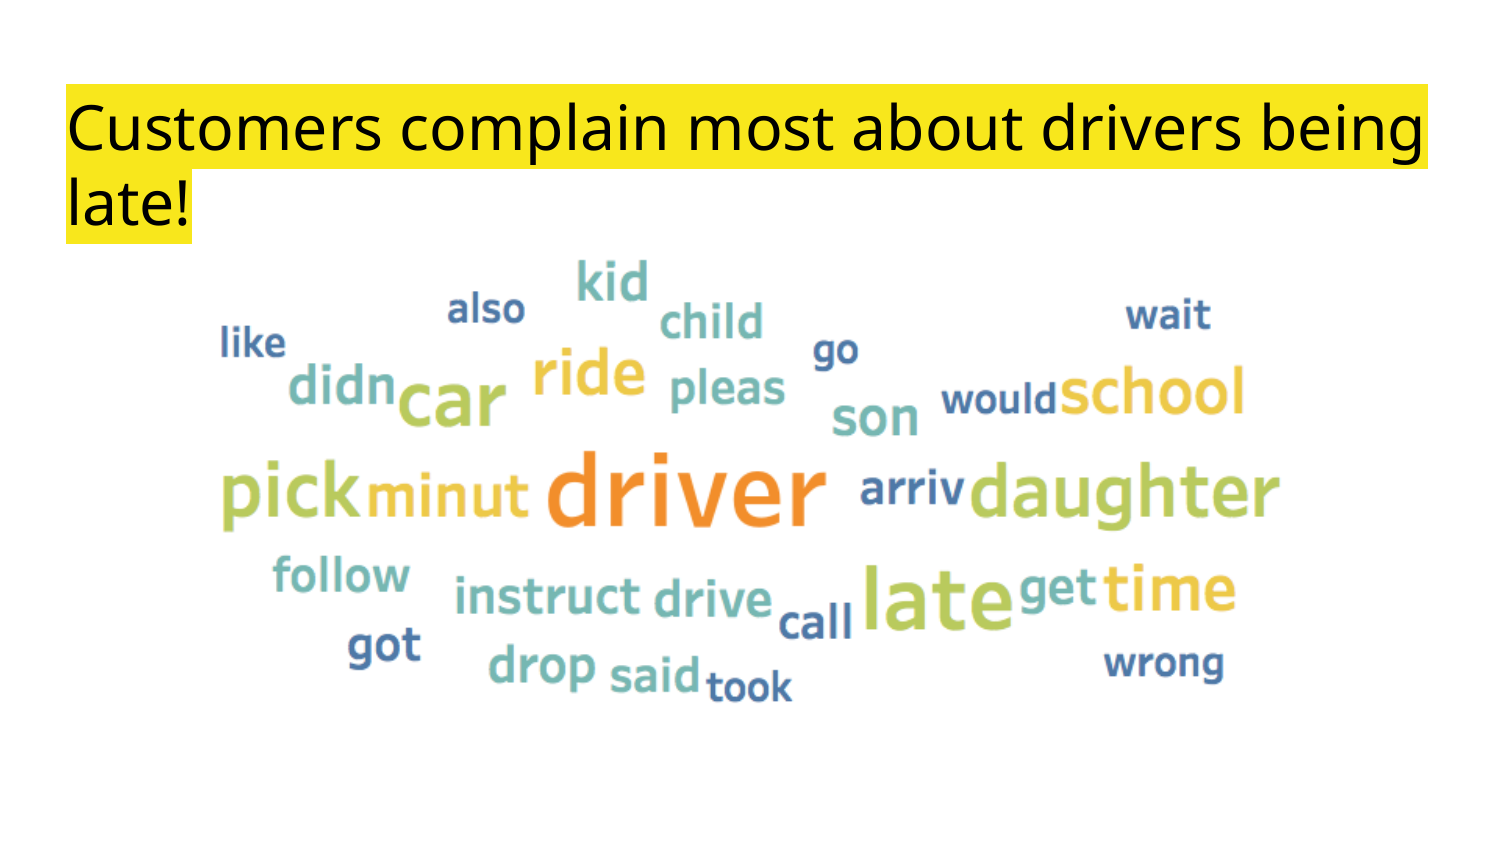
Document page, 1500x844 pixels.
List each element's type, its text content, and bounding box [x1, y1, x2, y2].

title Customers complain most about drivers being late! [51, 72, 1449, 167]
picture [199, 229, 1301, 737]
